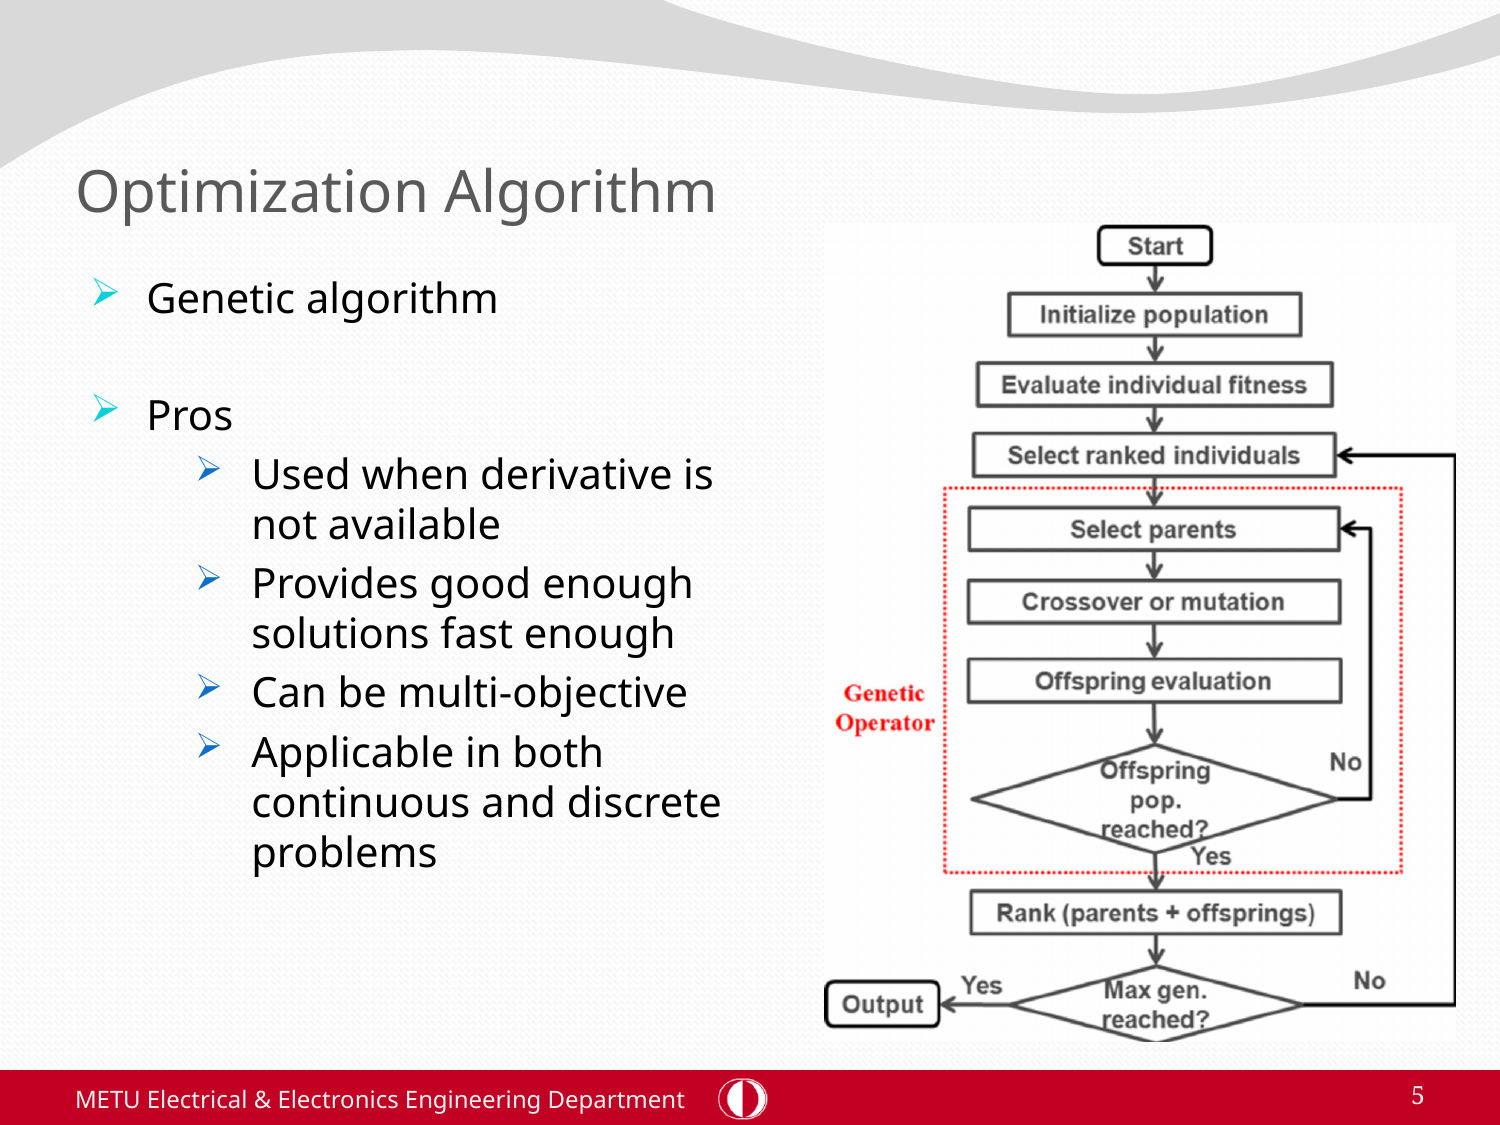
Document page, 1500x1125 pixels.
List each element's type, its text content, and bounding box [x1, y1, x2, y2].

text_box Genetic algorithm Pros Used when derivative is not available Provides good enough solutions fast enough Can be multi-objective Applicable in both continuous and discrete problems [75, 264, 805, 1042]
picture [713, 1078, 781, 1122]
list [824, 223, 1457, 1043]
slide_number METU Electrical & Electronics Engineering Department [75, 1070, 732, 1114]
slide_number 5 [1330, 1070, 1425, 1114]
title Optimization Algorithm [75, 55, 1425, 224]
